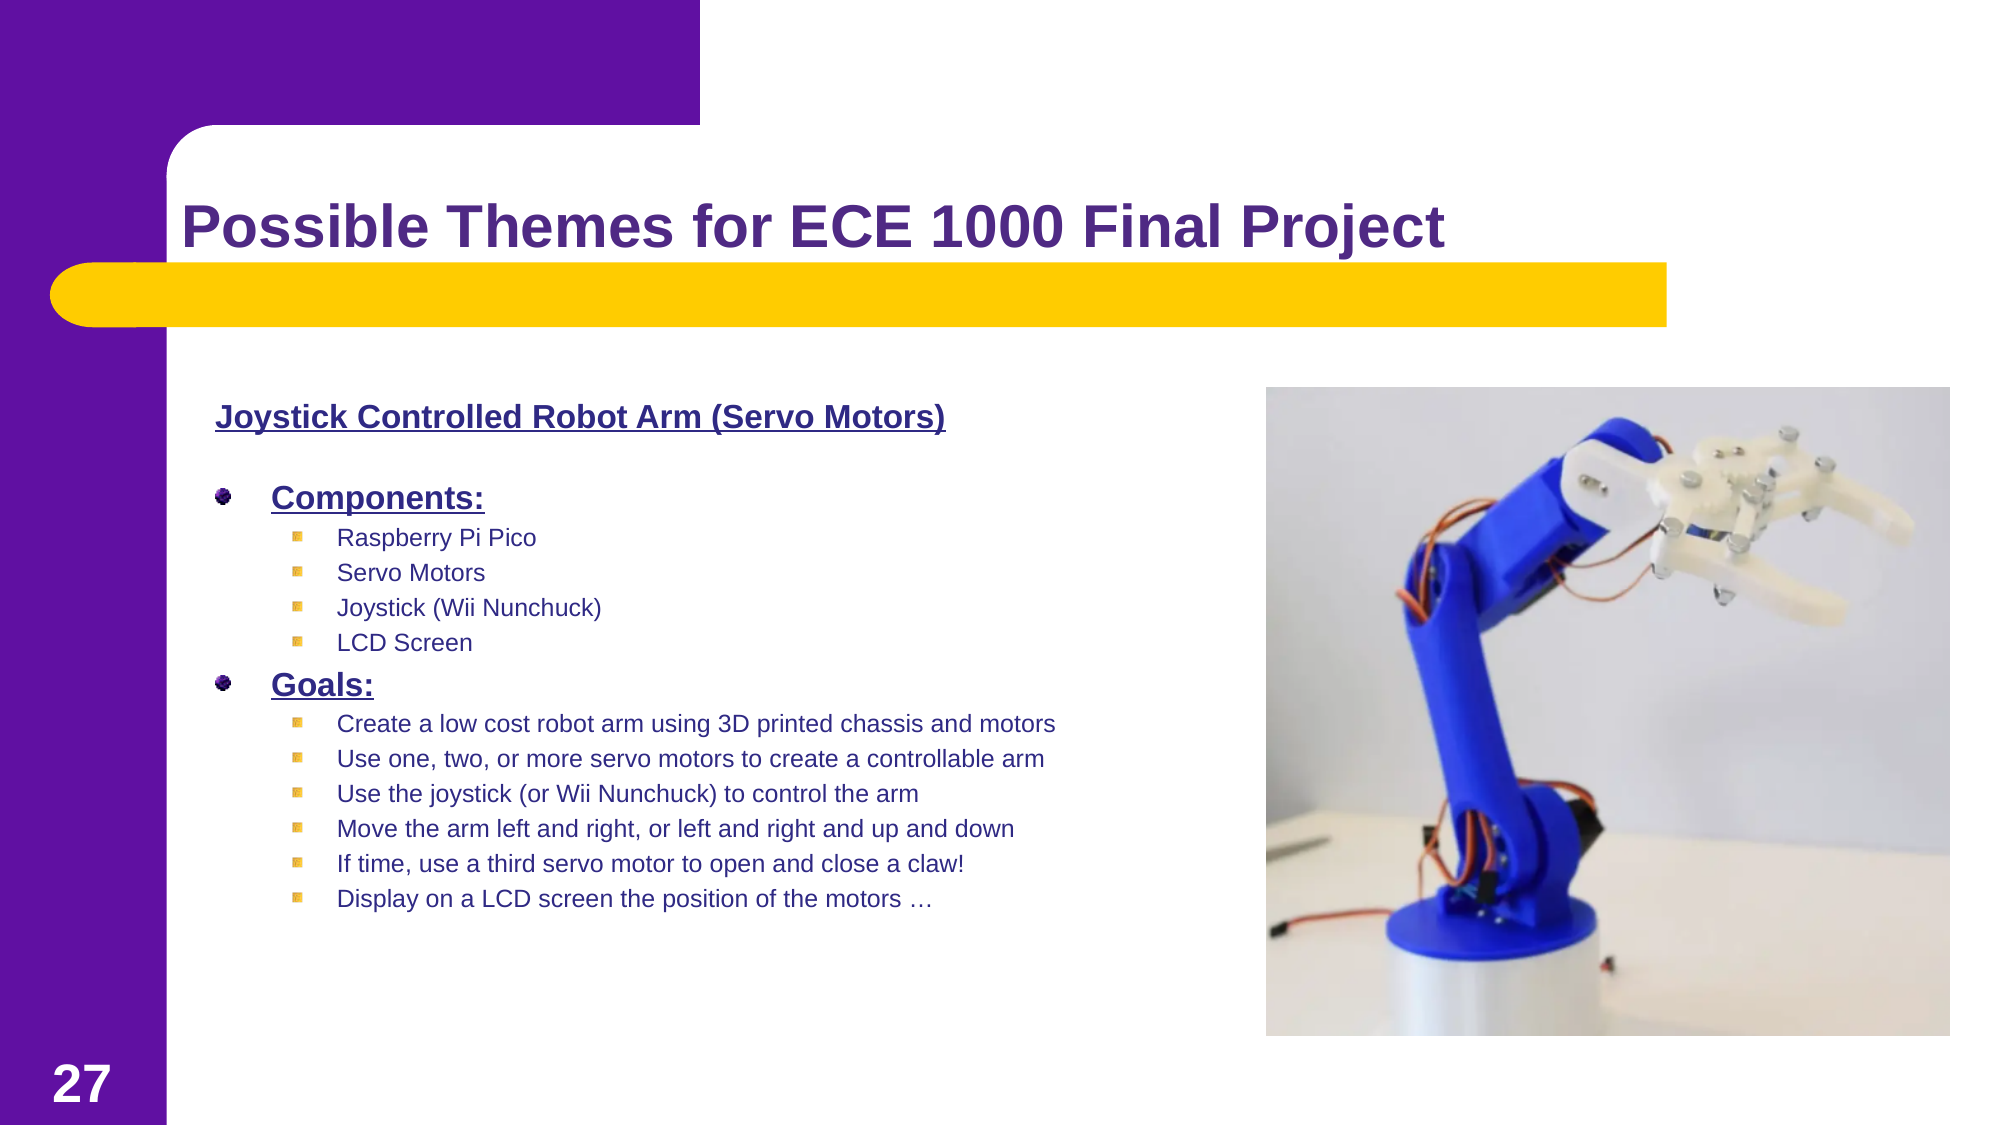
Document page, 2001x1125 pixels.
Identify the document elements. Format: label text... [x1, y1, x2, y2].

picture [290, 715, 305, 730]
slide_number 27 [18, 1040, 148, 1122]
picture [290, 599, 305, 614]
picture [290, 890, 305, 905]
list Joystick Controlled Robot Arm (Servo Motors) Components: Raspberry Pi Pico Servo Motors Joystick (Wii Nunchuck) LCD Screen Goals: Create a low cost robot arm using 3D printed chassis and motors Use one, two, or more servo motors to create a controllable arm Use the joystick (or Wii Nunchuck) to control the arm Move the arm left and right, or left and right and up and down If time, use a third servo motor to open and close a claw! Display on a LCD screen the position of the motors … [199, 387, 1263, 1013]
picture [1265, 387, 1951, 1037]
title Possible Themes for ECE 1000 Final Project [166, 130, 1967, 269]
picture [290, 855, 305, 870]
picture [290, 820, 305, 835]
picture [290, 564, 305, 579]
picture [290, 750, 305, 765]
picture [215, 488, 231, 505]
picture [290, 634, 305, 649]
picture [215, 675, 231, 691]
picture [290, 529, 305, 544]
picture [290, 785, 305, 800]
